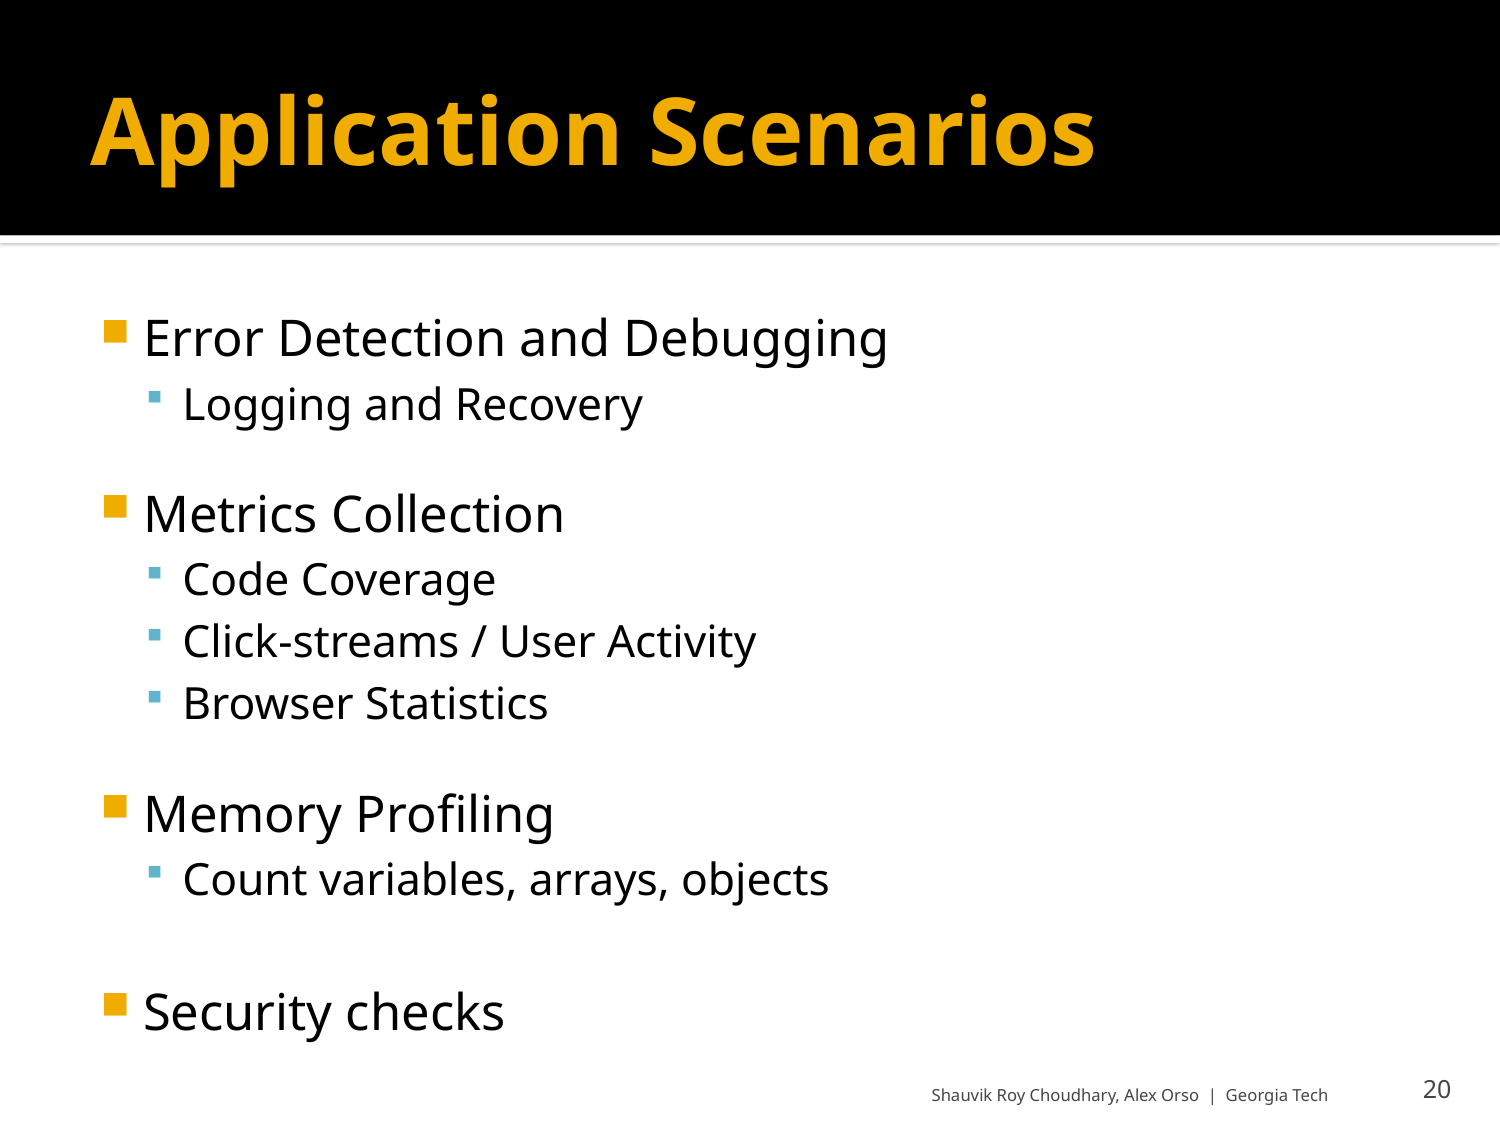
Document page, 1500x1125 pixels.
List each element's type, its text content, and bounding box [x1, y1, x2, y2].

list Error Detection and Debugging Logging and Recovery Metrics Collection Code Coverage Click-streams / User Activity Browser Statistics Memory Profiling Count variables, arrays, objects Security checks [75, 291, 1425, 1050]
title Application Scenarios [75, 25, 1425, 231]
slide_number 20 [1345, 1062, 1467, 1108]
footer Shauvik Roy Choudhary, Alex Orso | Georgia Tech [433, 1062, 1337, 1108]
